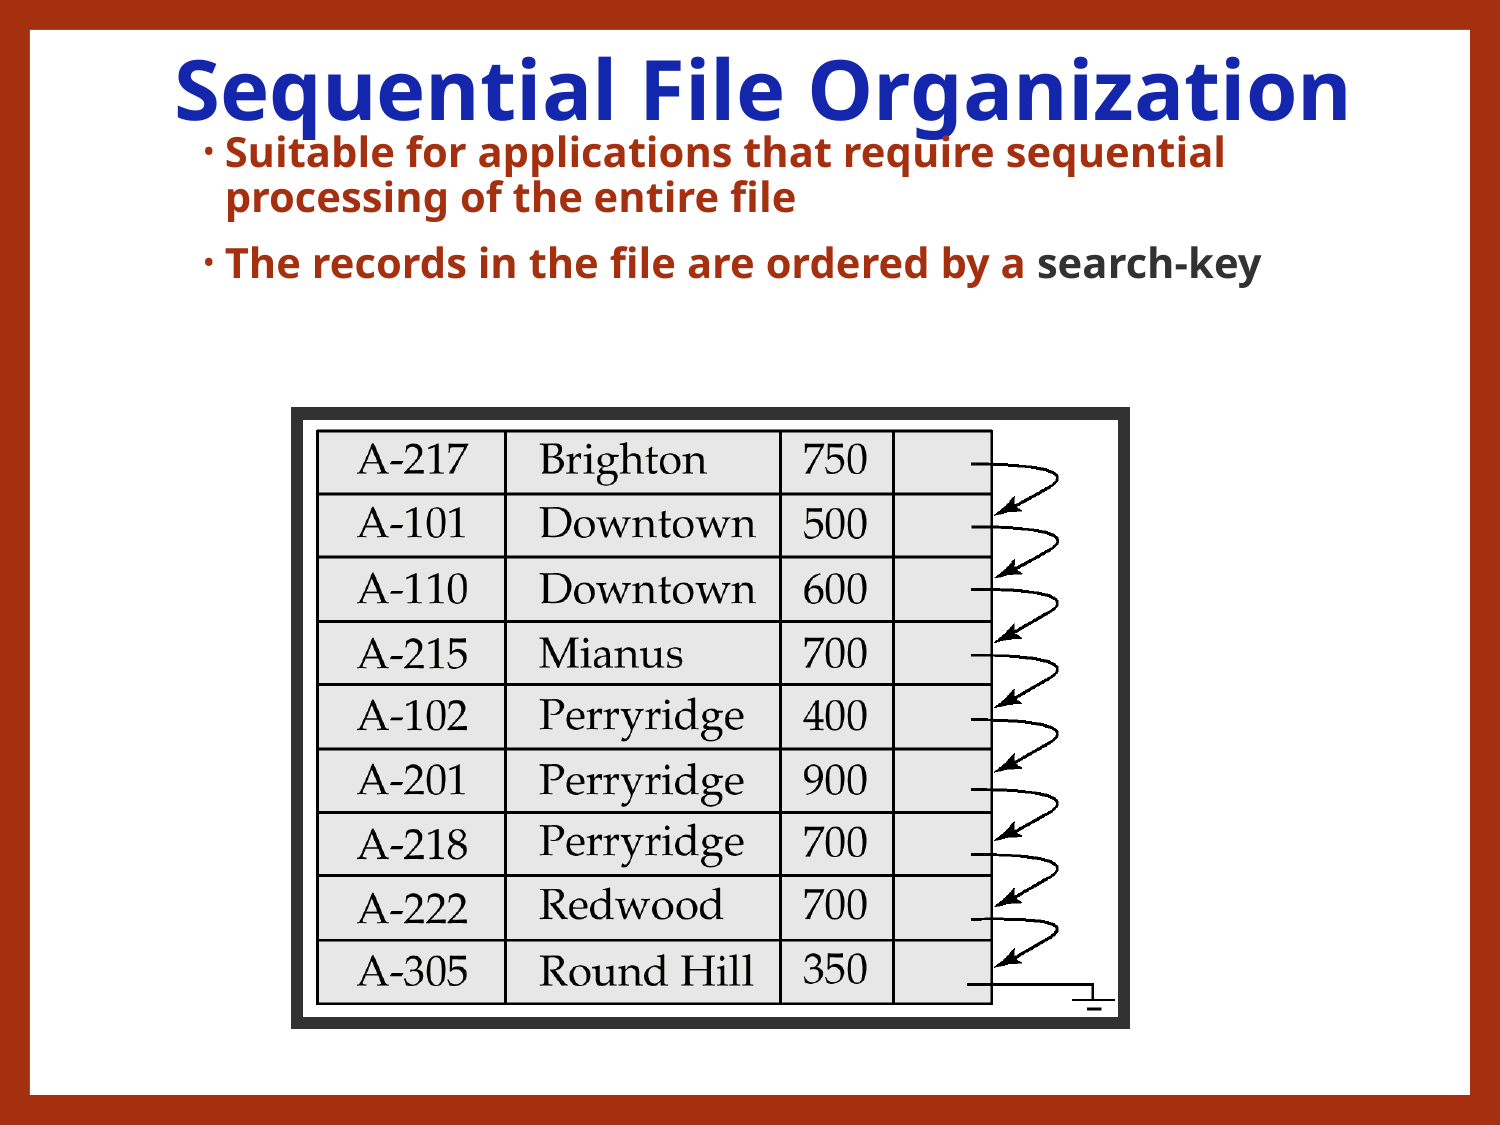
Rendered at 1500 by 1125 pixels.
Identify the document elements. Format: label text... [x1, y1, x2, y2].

list Suitable for applications that require sequential processing of the entire file The records in the file are ordered by a search-key [181, 123, 1285, 343]
picture [302, 419, 1119, 1018]
title Sequential File Organization [159, 62, 1375, 124]
